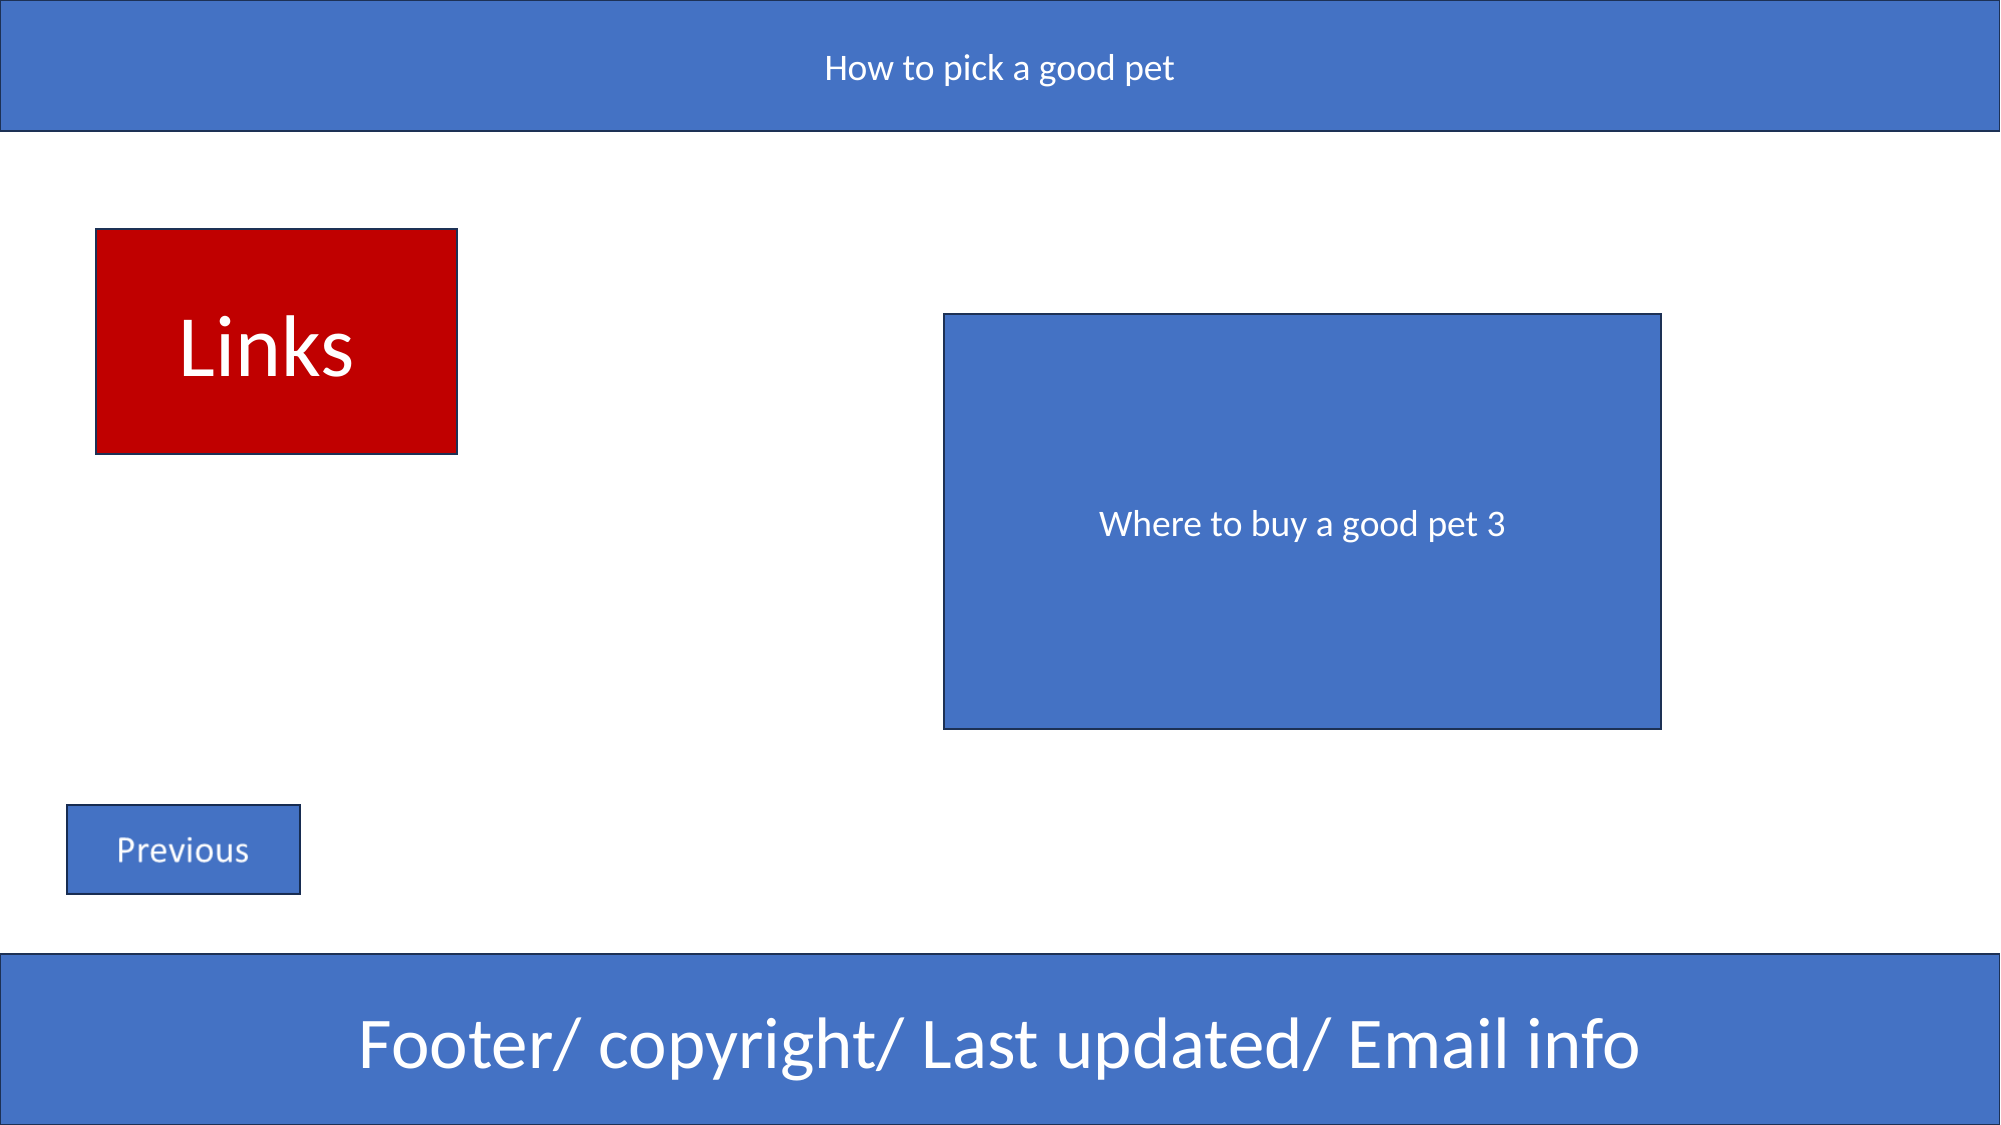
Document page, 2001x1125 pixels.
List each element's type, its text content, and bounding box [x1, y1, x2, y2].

text_box Links [95, 228, 458, 455]
text_box Where to buy a good pet 3 [943, 313, 1662, 730]
text_box Footer/ copyright/ Last updated/ Email info [0, 953, 2000, 1125]
picture [66, 804, 301, 896]
text_box How to pick a good pet [0, 0, 2000, 132]
